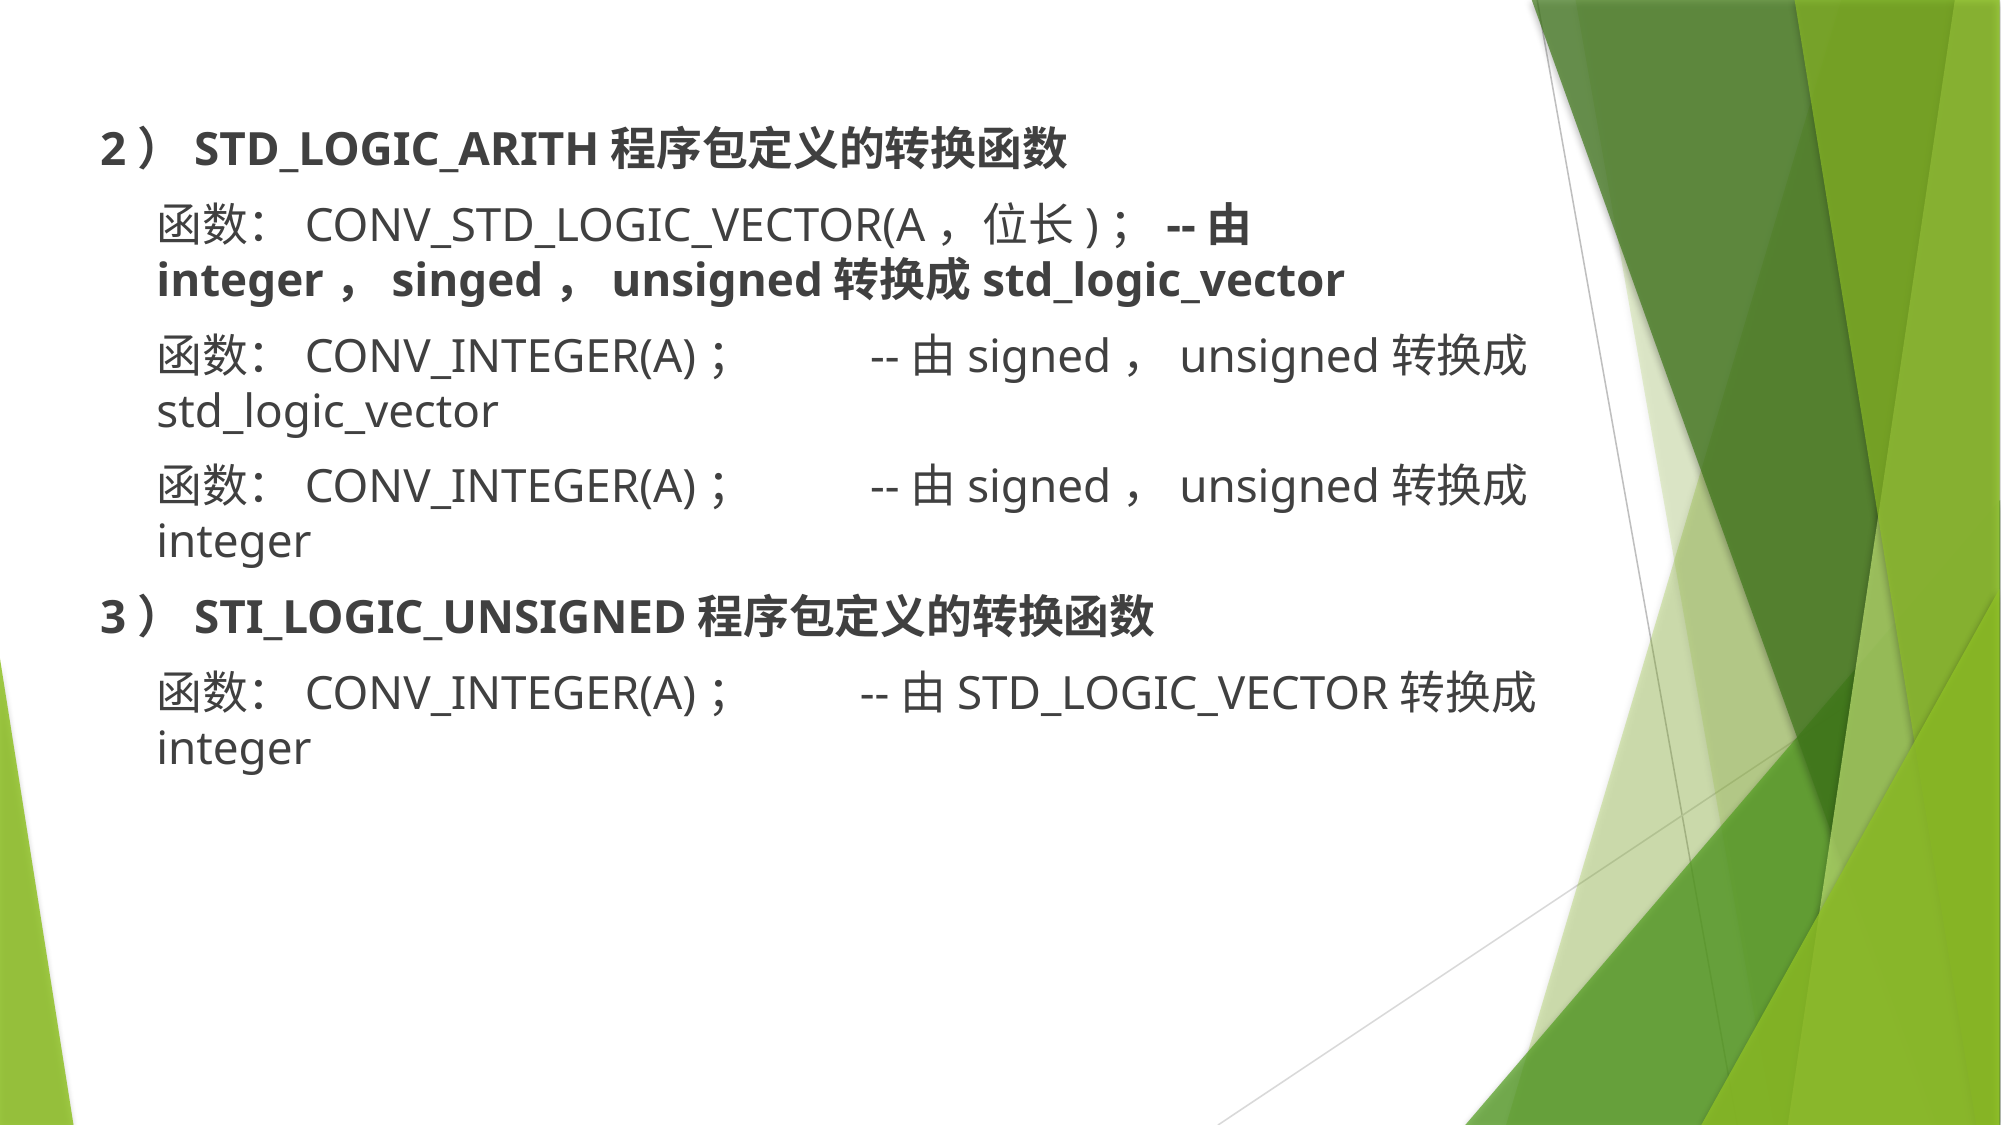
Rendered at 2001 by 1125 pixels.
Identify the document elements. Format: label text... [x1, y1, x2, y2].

list 2）STD_LOGIC_ARITH程序包定义的转换函数 函数：CONV_STD_LOGIC_VECTOR(A，位长)；--由integer，singed，unsigned转换成std_logic_vector 函数：CONV_INTEGER(A)； --由signed，unsigned转换成std_logic_vector 函数：CONV_INTEGER(A)； --由signed，unsigned转换成integer 3）STI_LOGIC_UNSIGNED程序包定义的转换函数 函数：CONV_INTEGER(A)； --由STD_LOGIC_VECTOR转换成integer [85, 112, 1562, 1090]
